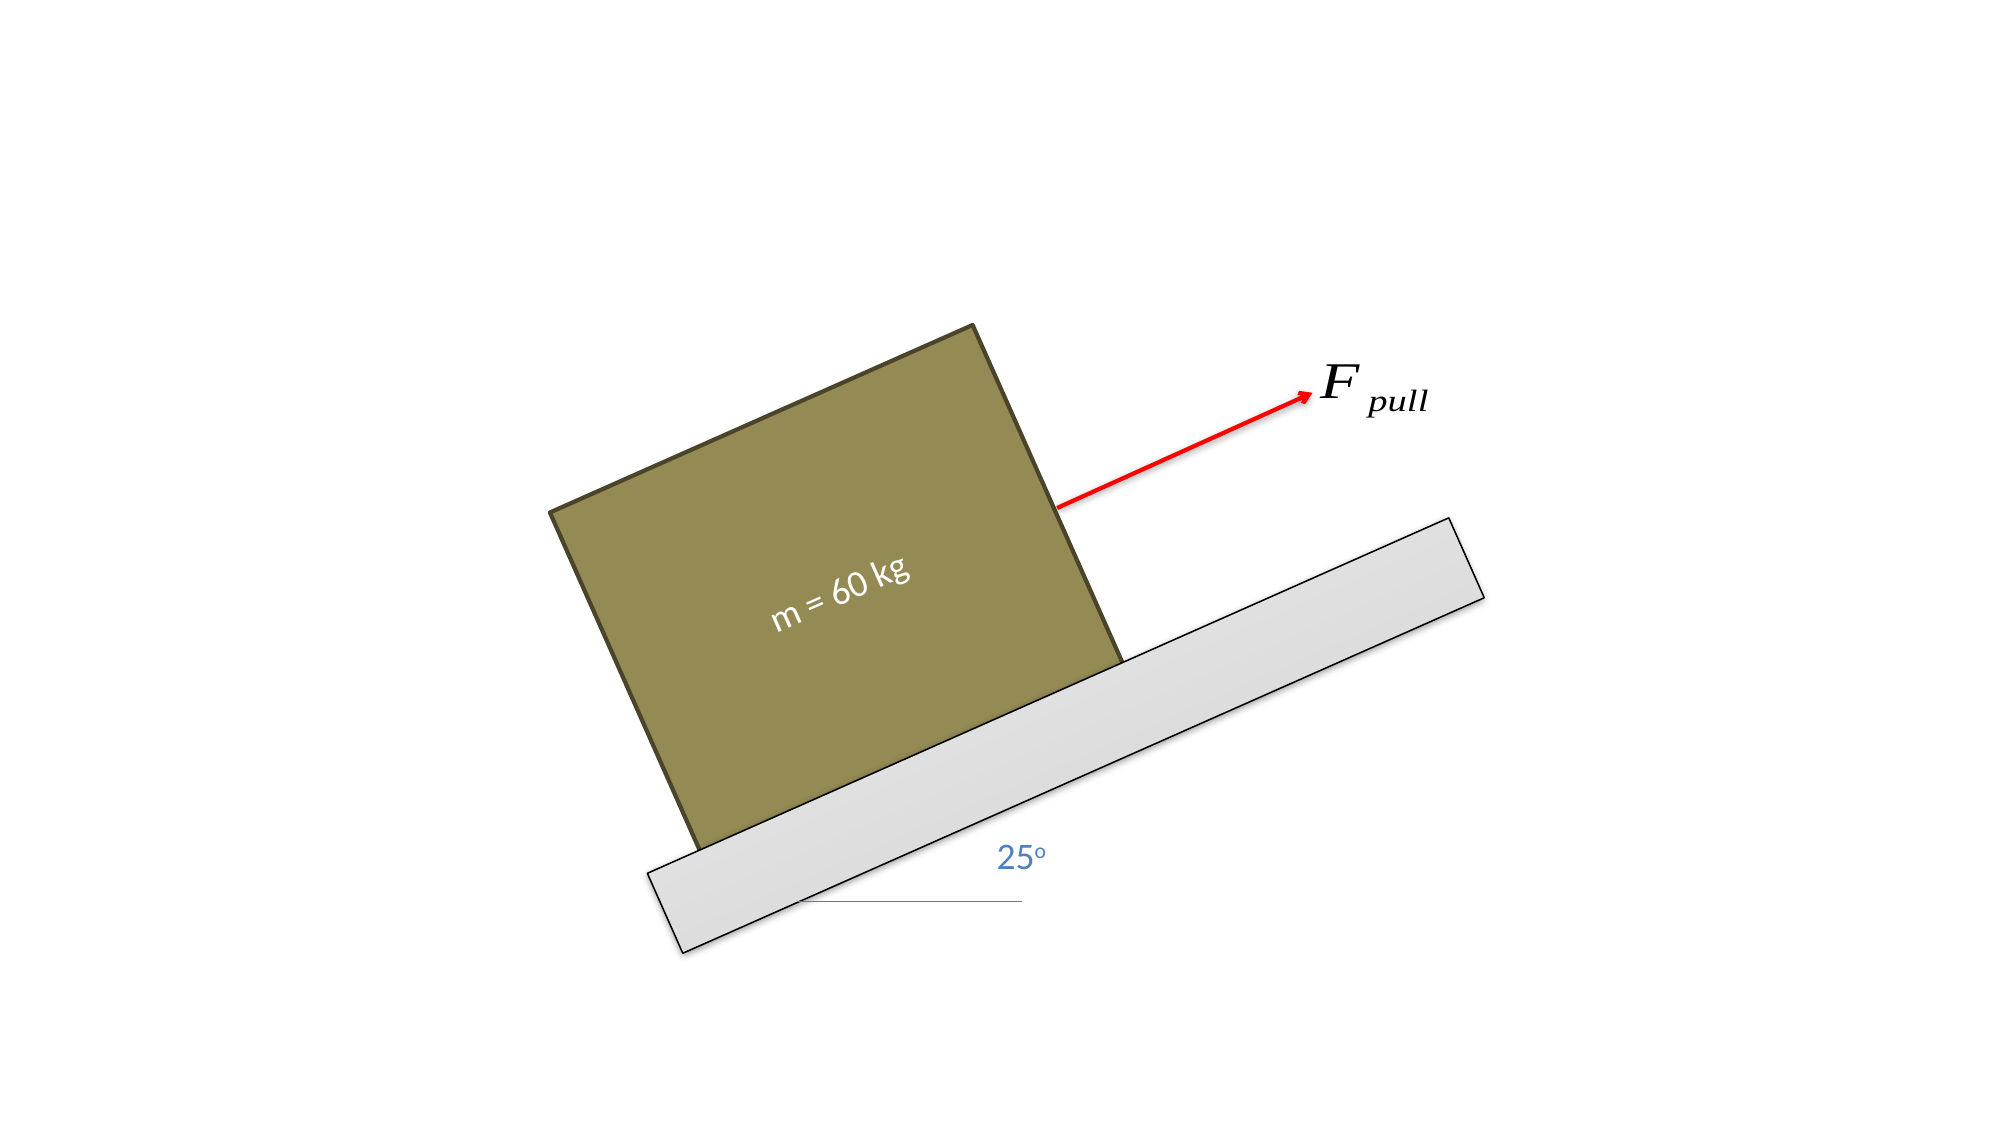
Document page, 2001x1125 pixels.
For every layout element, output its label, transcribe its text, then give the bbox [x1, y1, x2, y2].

text_box [646, 517, 1485, 954]
text_box 25o [981, 825, 1062, 885]
text_box m = 60 kg [547, 323, 1123, 848]
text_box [1056, 392, 1313, 509]
